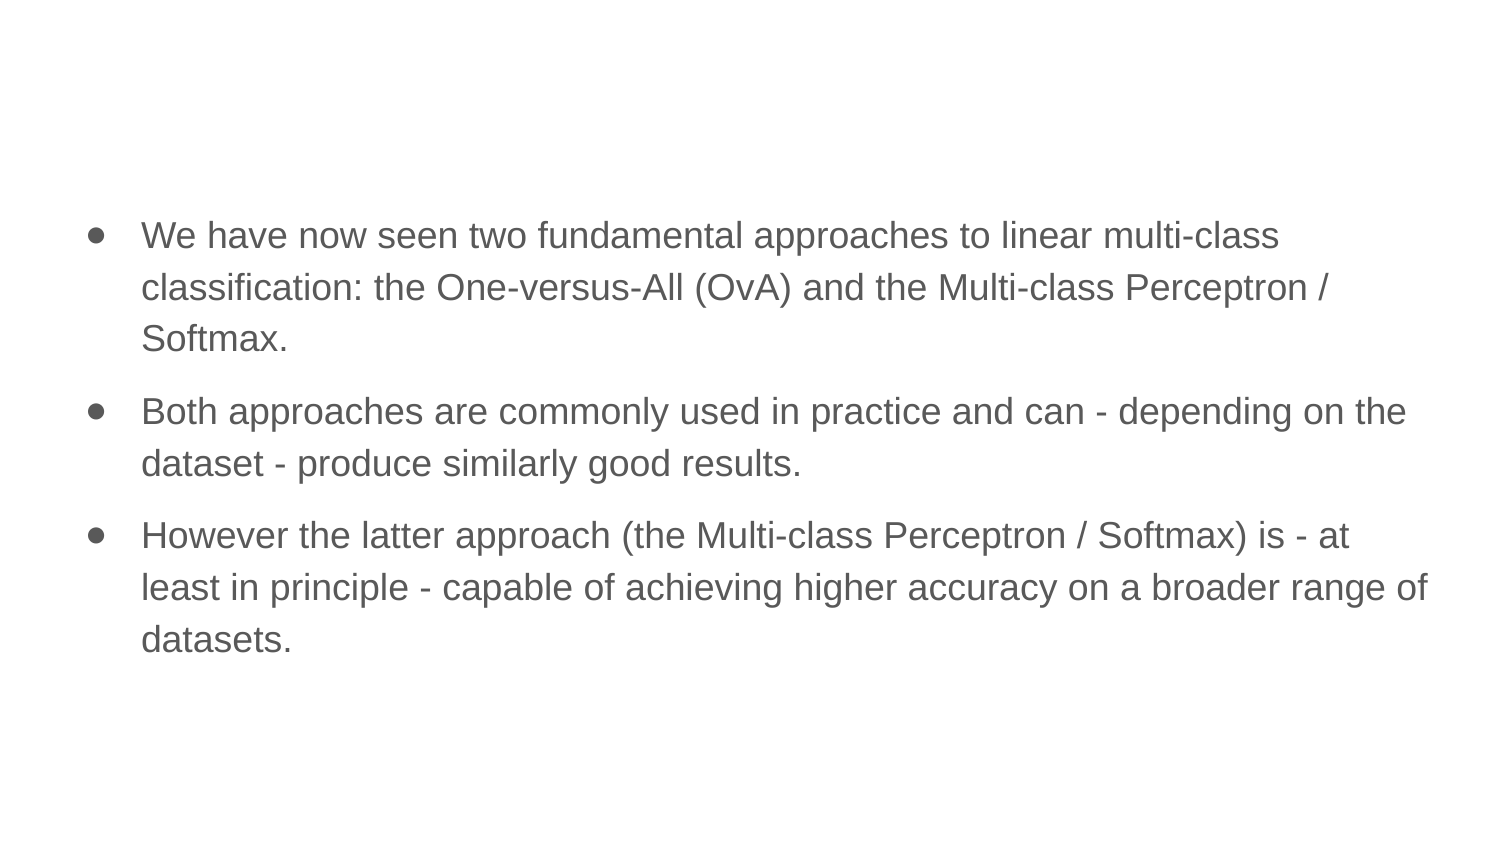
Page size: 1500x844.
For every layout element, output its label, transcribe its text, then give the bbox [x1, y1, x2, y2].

list We have now seen two fundamental approaches to linear multi-class classification: the One-versus-All (OvA) and the Multi-class Perceptron / Softmax. Both approaches are commonly used in practice and can - depending on the dataset - produce similarly good results. However the latter approach (the Multi-class Perceptron / Softmax) is - at least in principle - capable of achieving higher accuracy on a broader range of datasets. [51, 189, 1449, 750]
